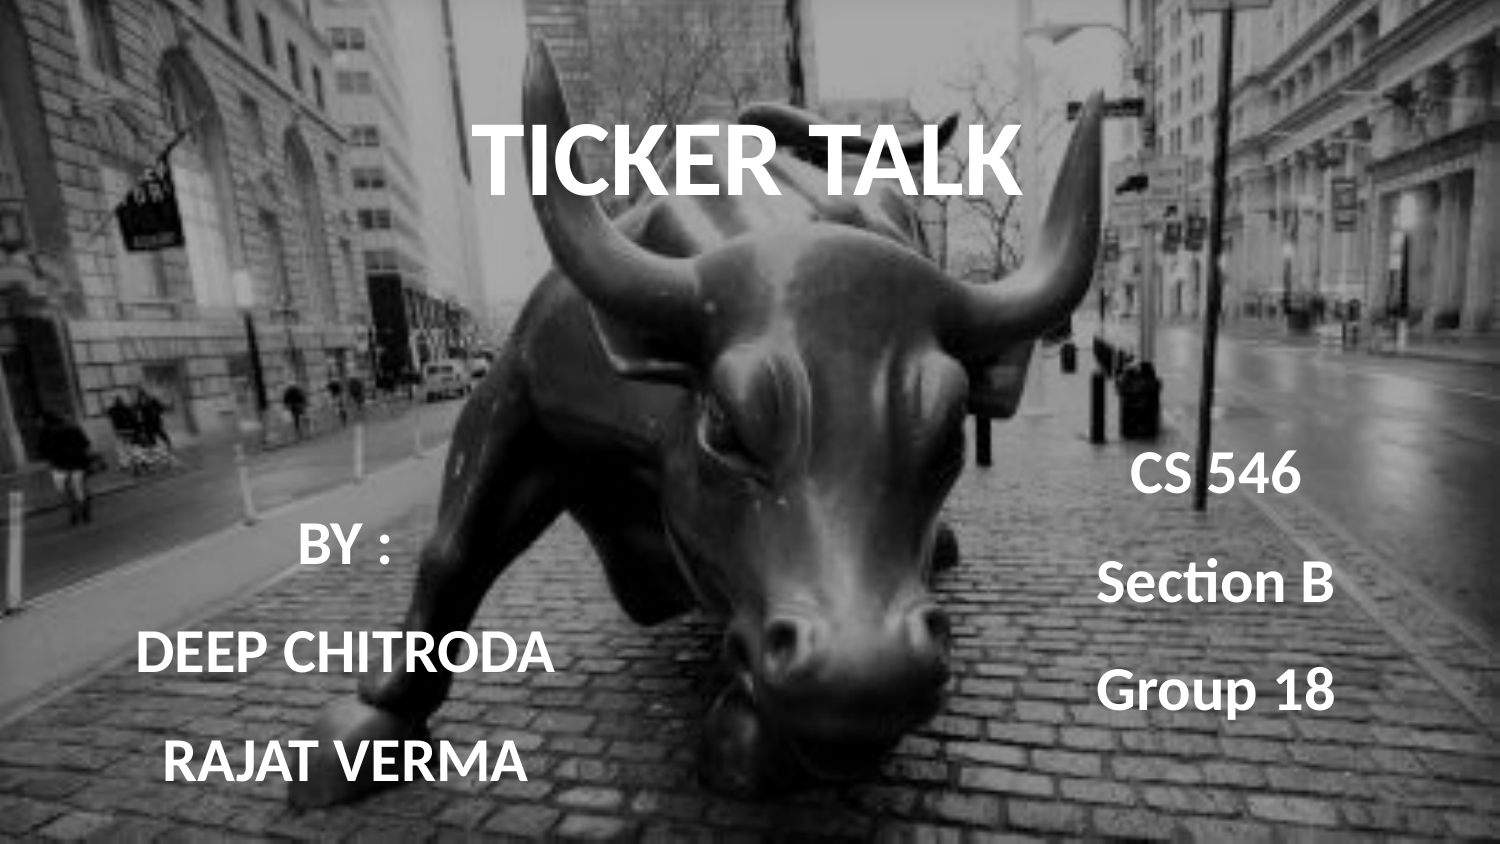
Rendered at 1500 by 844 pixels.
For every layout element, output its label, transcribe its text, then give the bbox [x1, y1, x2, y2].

title BY : DEEP CHITRODA RAJAT VERMA [52, 487, 639, 800]
picture [0, 0, 1500, 844]
title CS 546 Section B Group 18 [1036, 416, 1397, 800]
title TICKER TALK [72, 78, 1424, 226]
